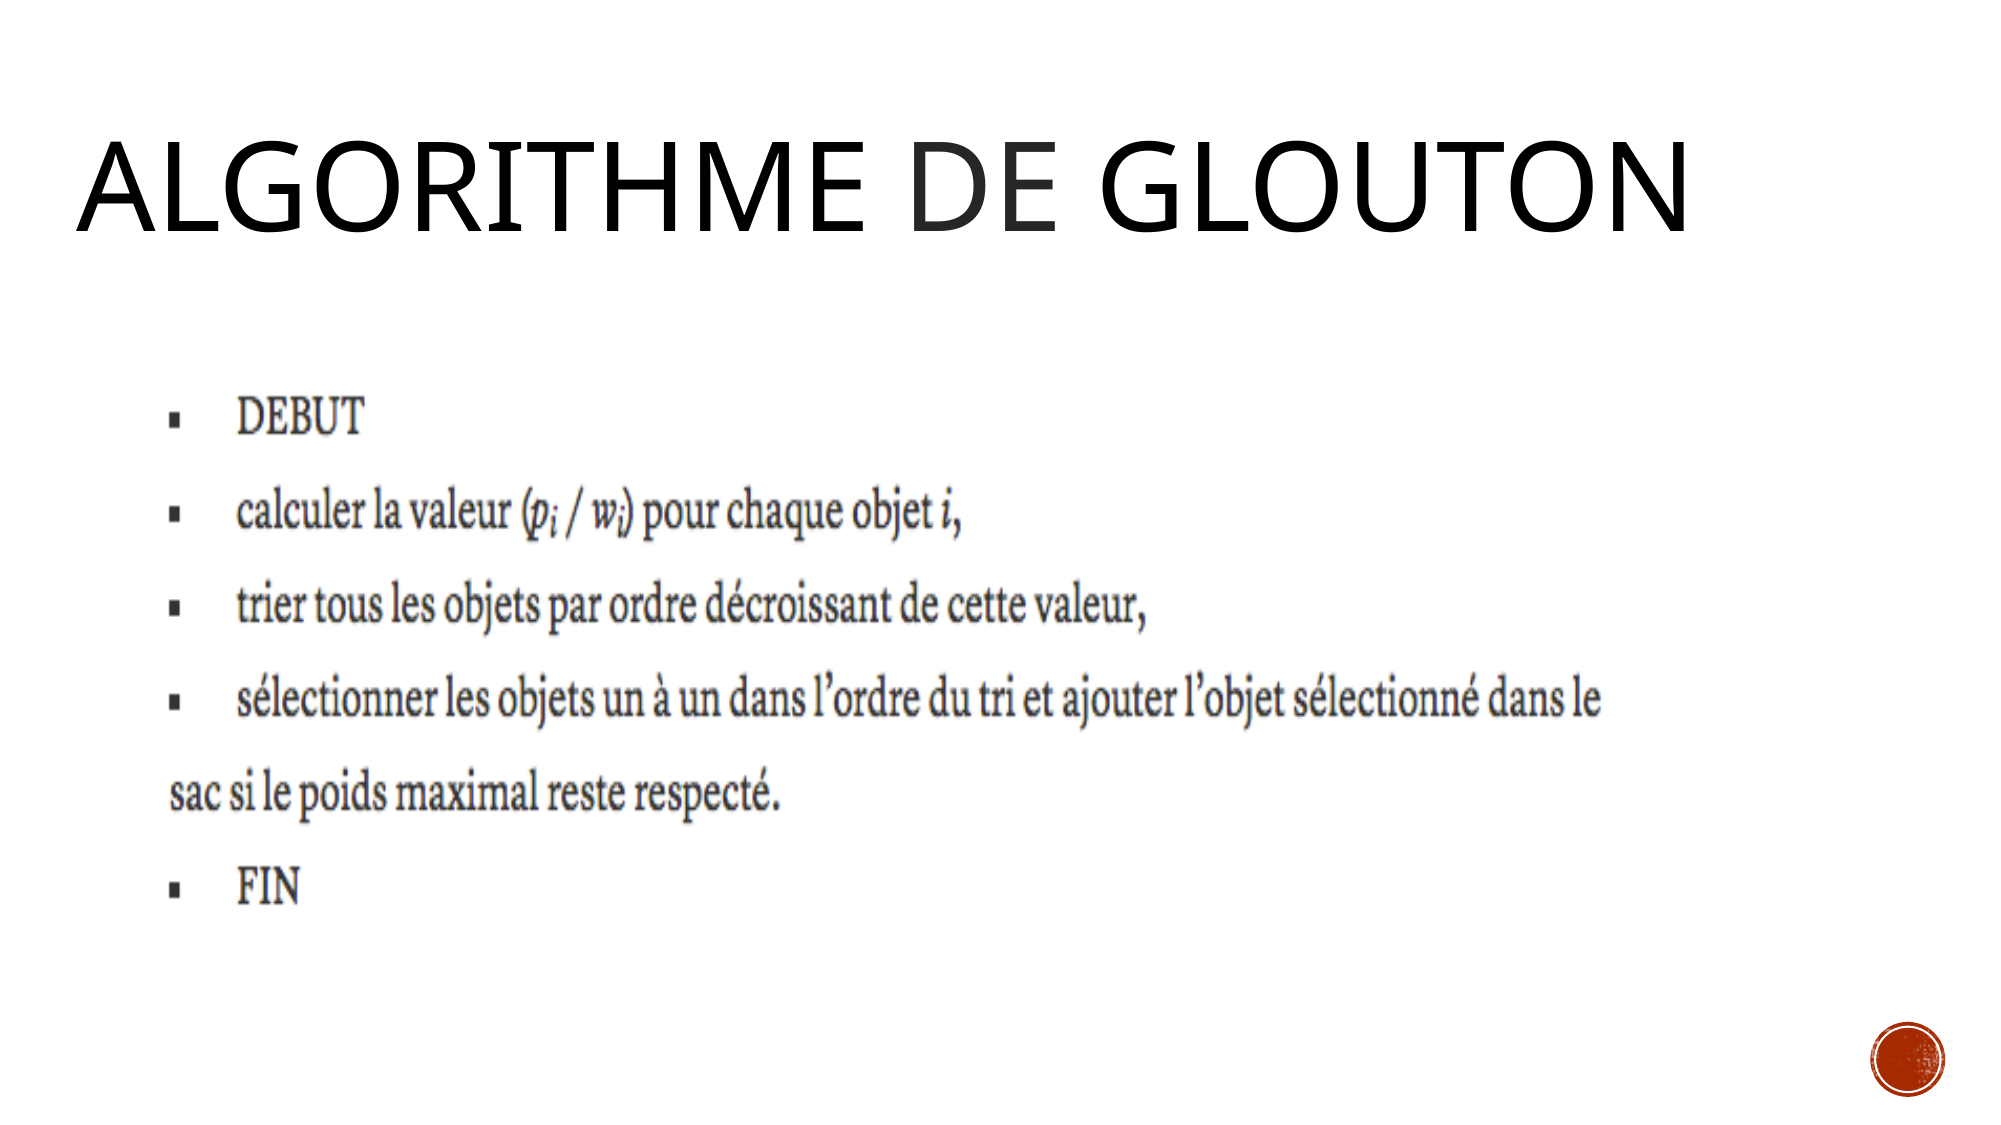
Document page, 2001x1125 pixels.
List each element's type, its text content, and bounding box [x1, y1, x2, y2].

picture [28, 338, 1745, 970]
title Algorithme de Glouton [61, 114, 1712, 337]
